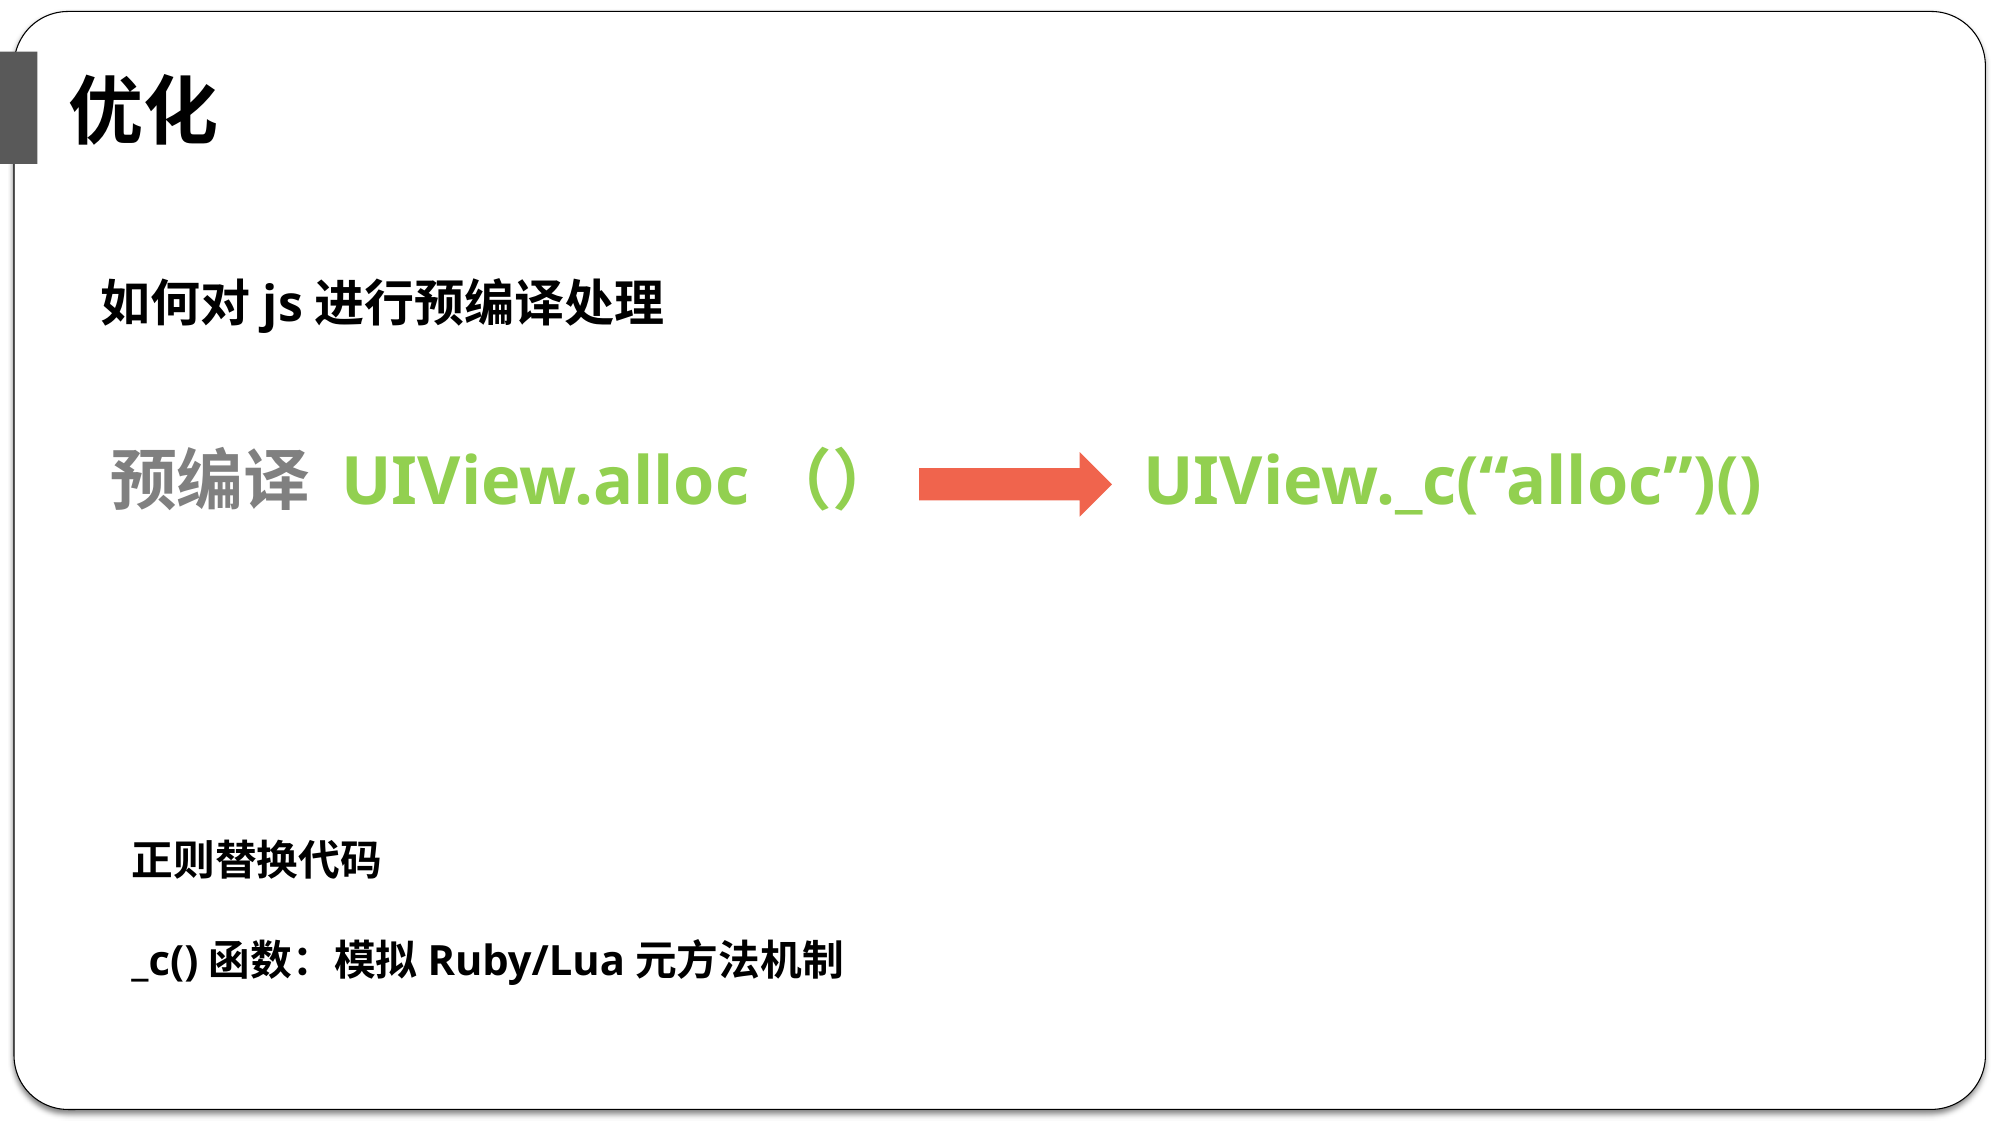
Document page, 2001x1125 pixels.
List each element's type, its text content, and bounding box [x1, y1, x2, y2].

text_box [918, 451, 1113, 518]
text_box [0, 51, 38, 165]
text_box 预编译 UIView.alloc（） UIView._c(“alloc”)() [95, 430, 2000, 526]
text_box 如何对js进行预编译处理 [86, 264, 680, 339]
text_box 正则替换代码 _c()函数：模拟Ruby/Lua元方法机制 [116, 826, 1158, 991]
text_box 优化 [53, 55, 234, 161]
